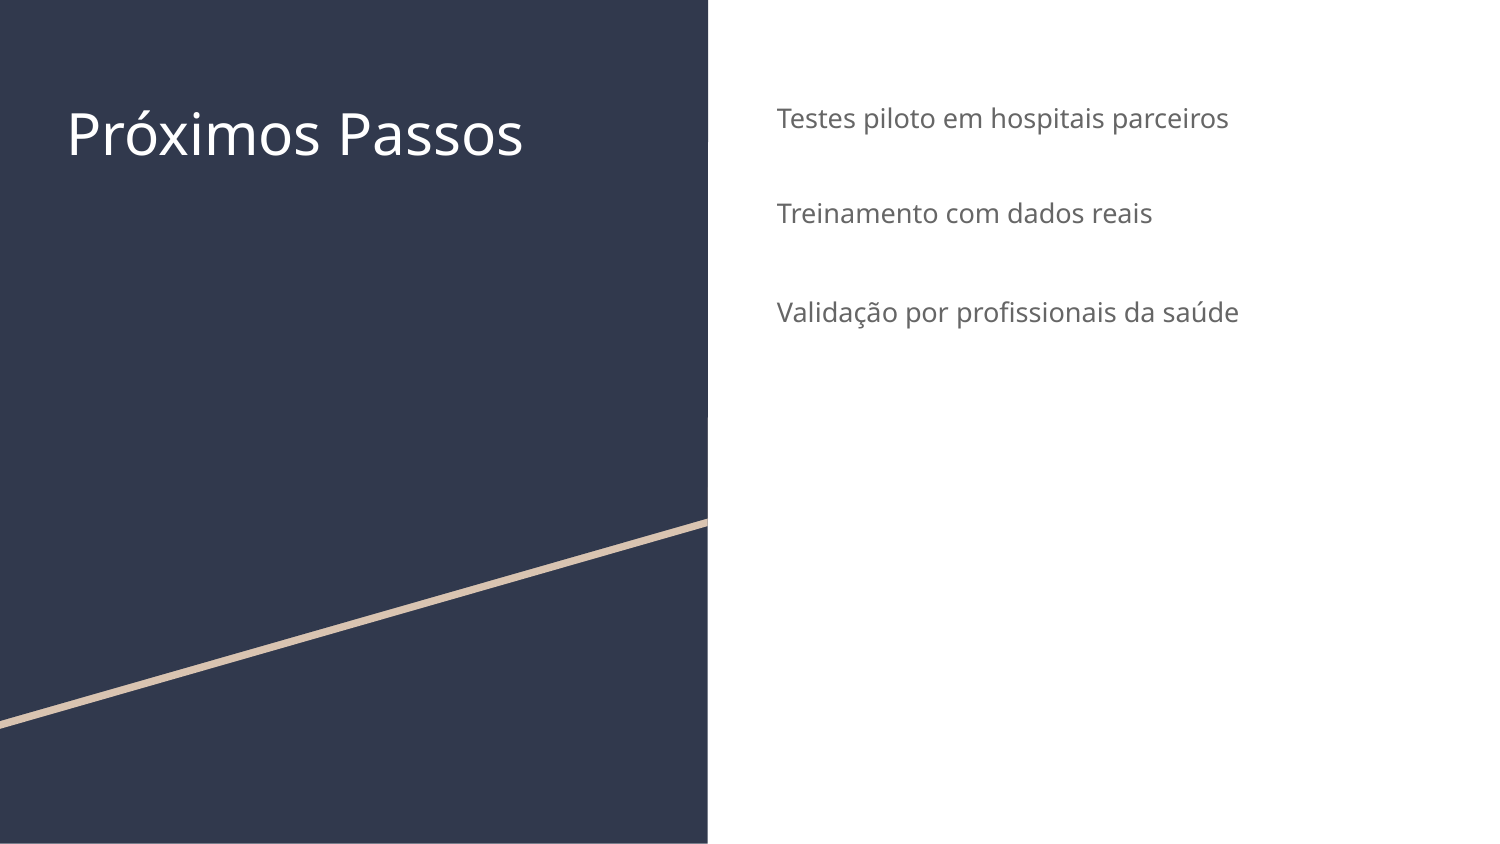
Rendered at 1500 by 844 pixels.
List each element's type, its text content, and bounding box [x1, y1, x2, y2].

title Próximos Passos [51, 82, 660, 494]
list Testes piloto em hospitais parceiros Treinamento com dados reais Validação por profissionais da saúde [761, 82, 1446, 755]
